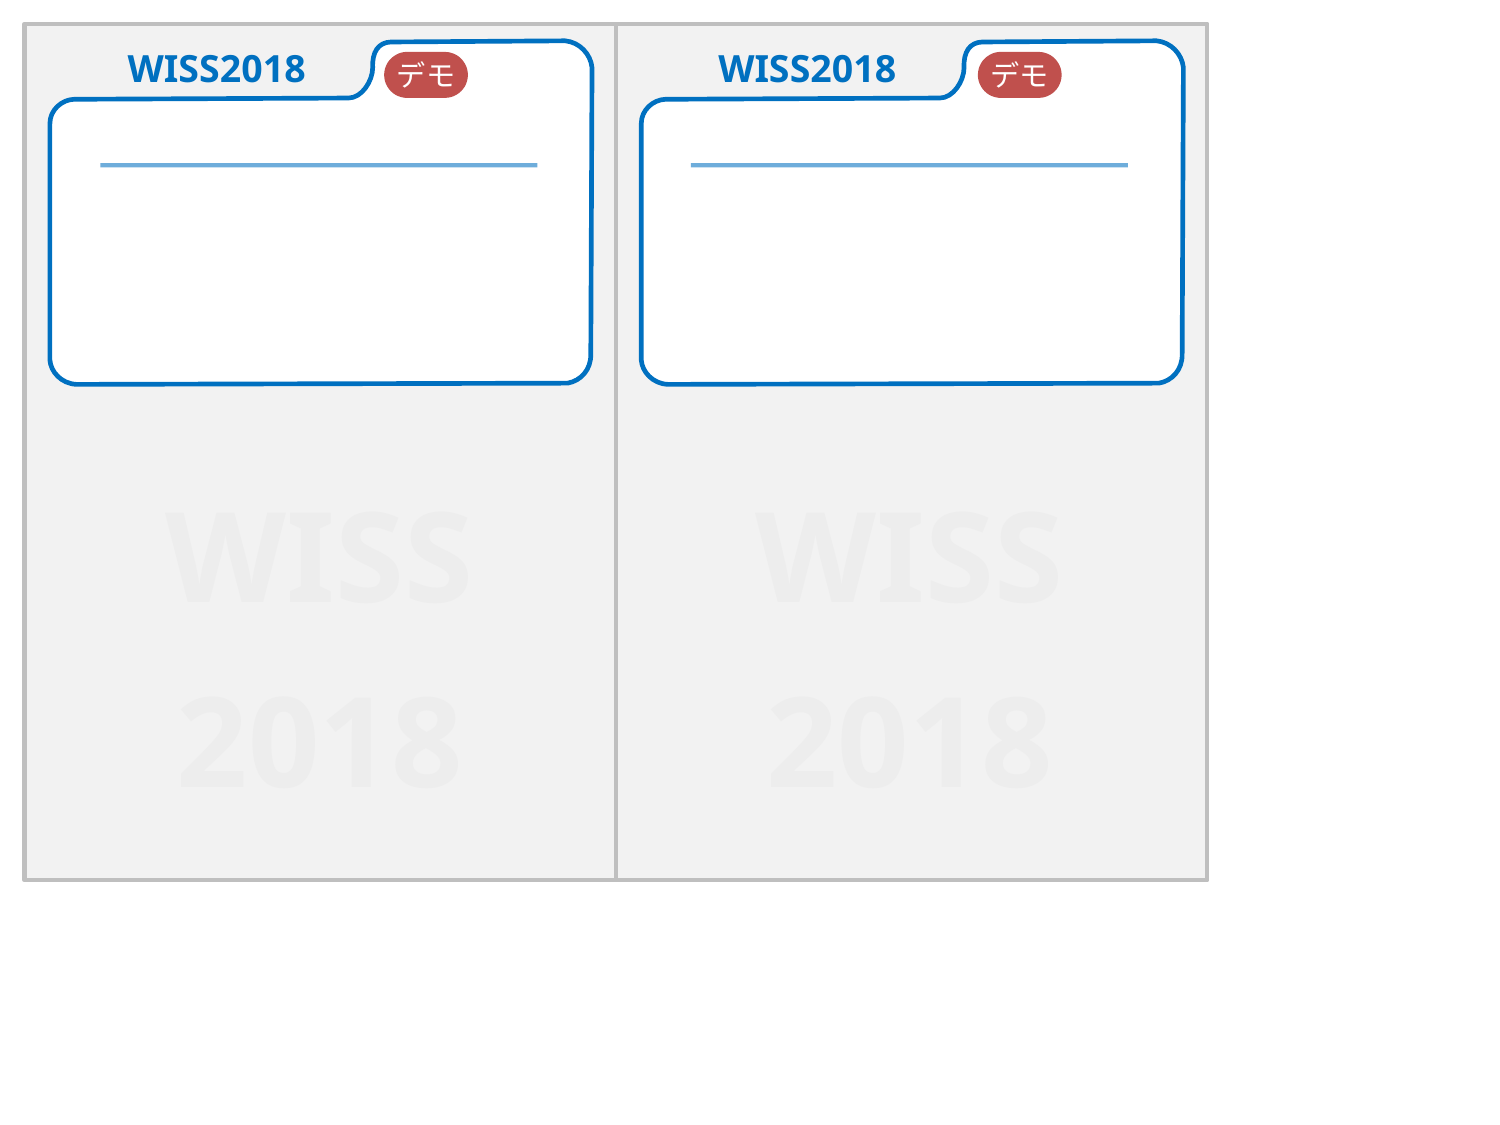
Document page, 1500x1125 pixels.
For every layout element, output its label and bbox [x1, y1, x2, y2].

text_box [383, 51, 469, 99]
text_box [977, 51, 1062, 99]
